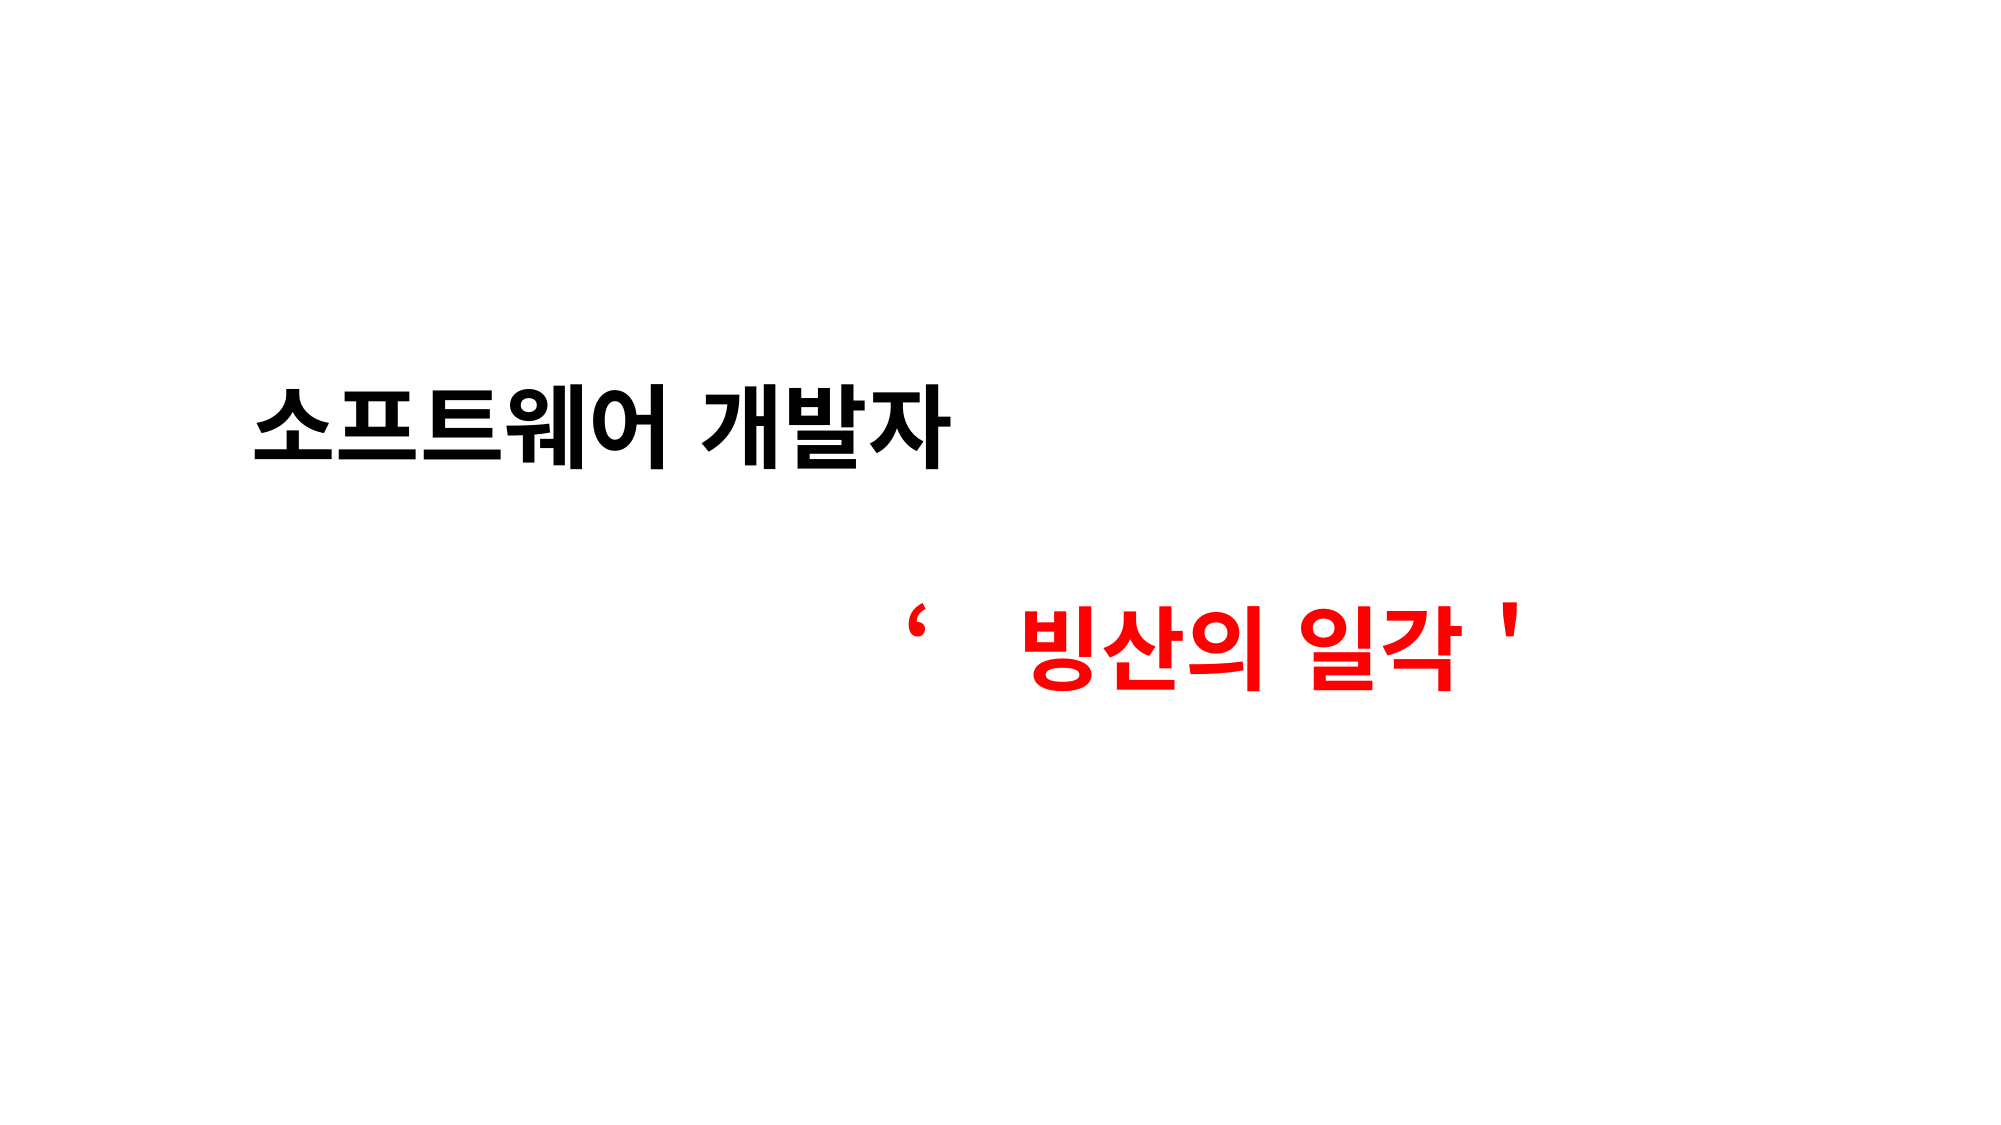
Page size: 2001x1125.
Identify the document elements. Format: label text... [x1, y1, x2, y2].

text_box ‘빙산의 일각＇ [888, 584, 1572, 710]
text_box 소프트웨어 개발자 [236, 362, 968, 488]
